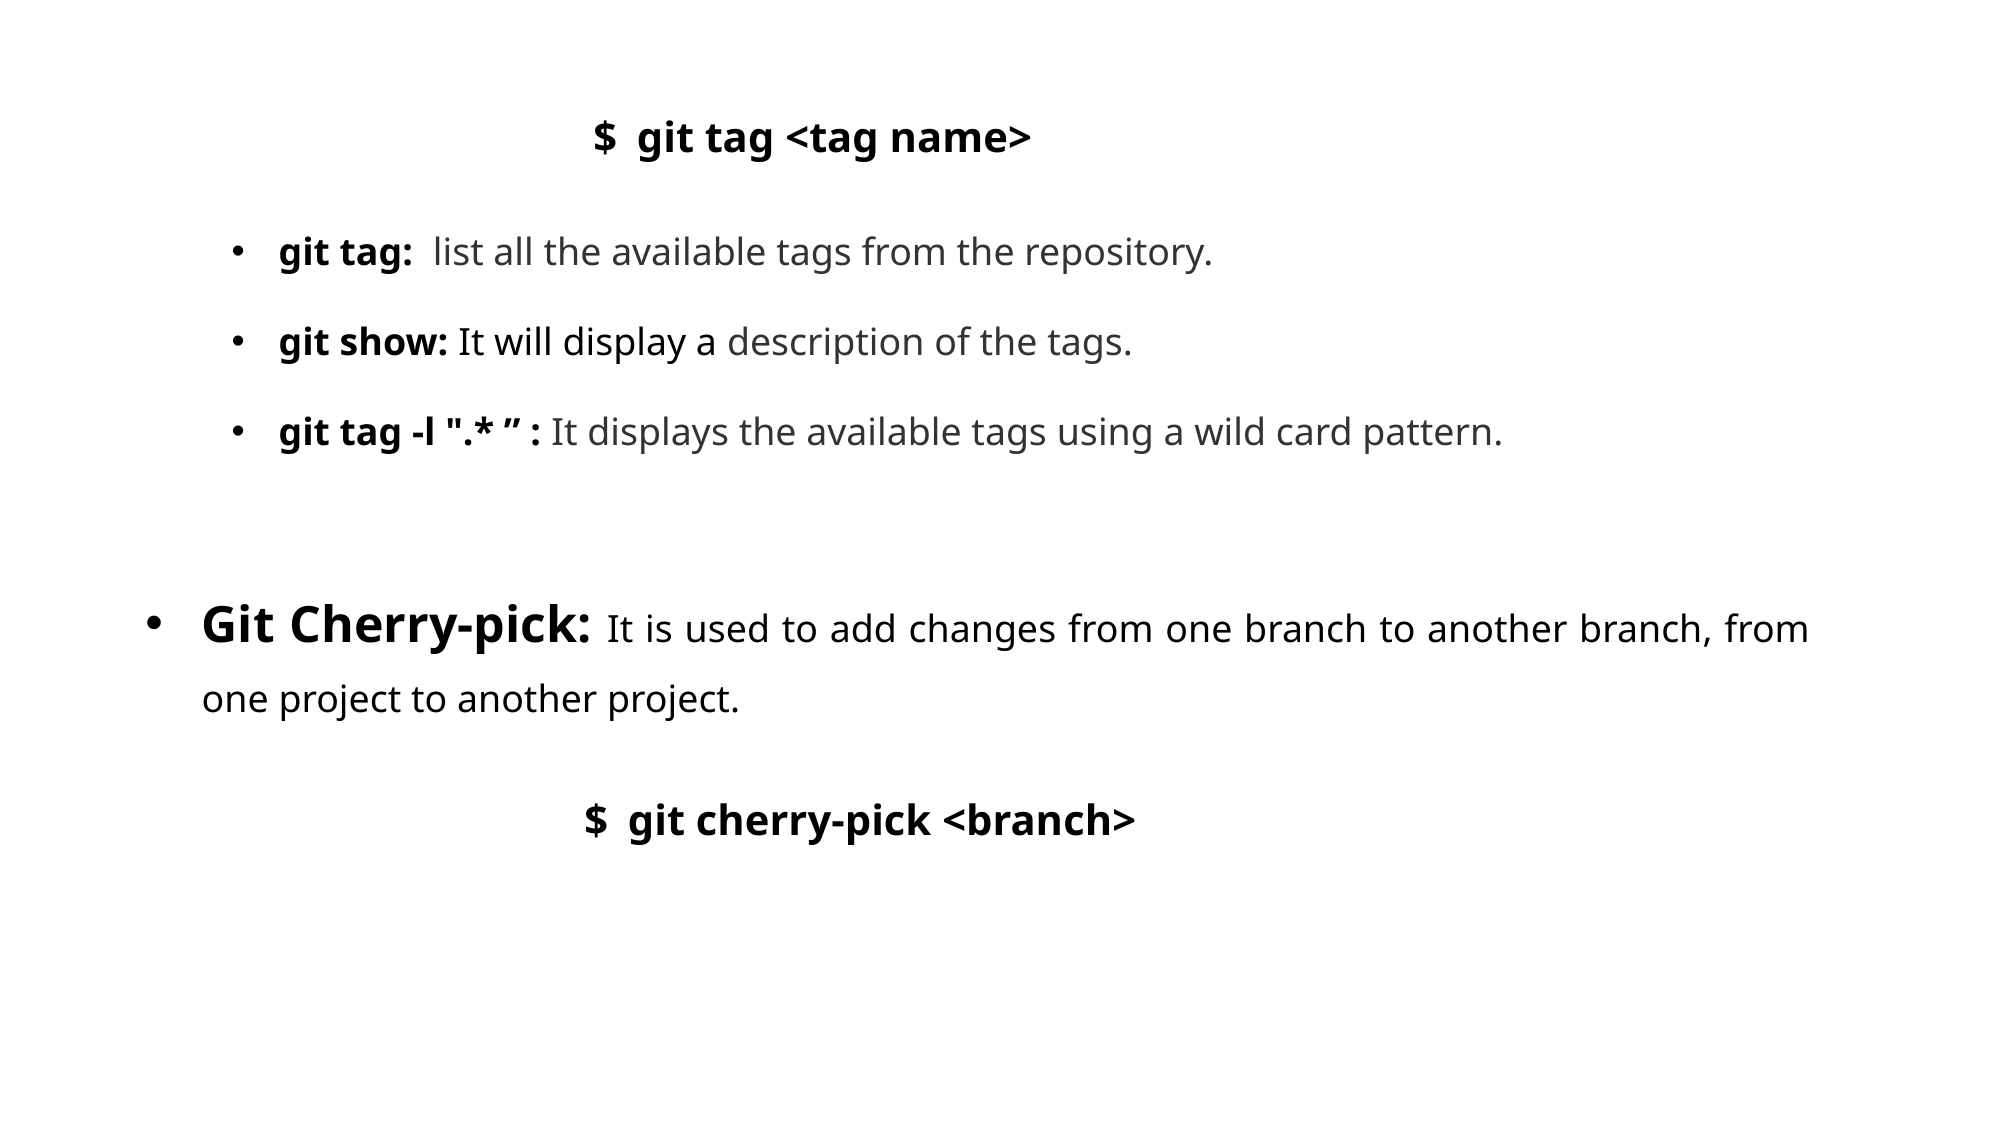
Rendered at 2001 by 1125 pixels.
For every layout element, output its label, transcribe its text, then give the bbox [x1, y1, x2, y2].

text_box git tag: list all the available tags from the repository. git show: It will display a description of the tags. git tag -l ".* ” : It displays the available tags using a wild card pattern. [216, 175, 1612, 461]
text_box Git Cherry-pick: It is used to add changes from one branch to another branch, from one project to another project. [130, 555, 1826, 728]
text_box $ git cherry-pick <branch> [569, 752, 1259, 858]
text_box $ git tag <tag name> [578, 69, 1101, 175]
